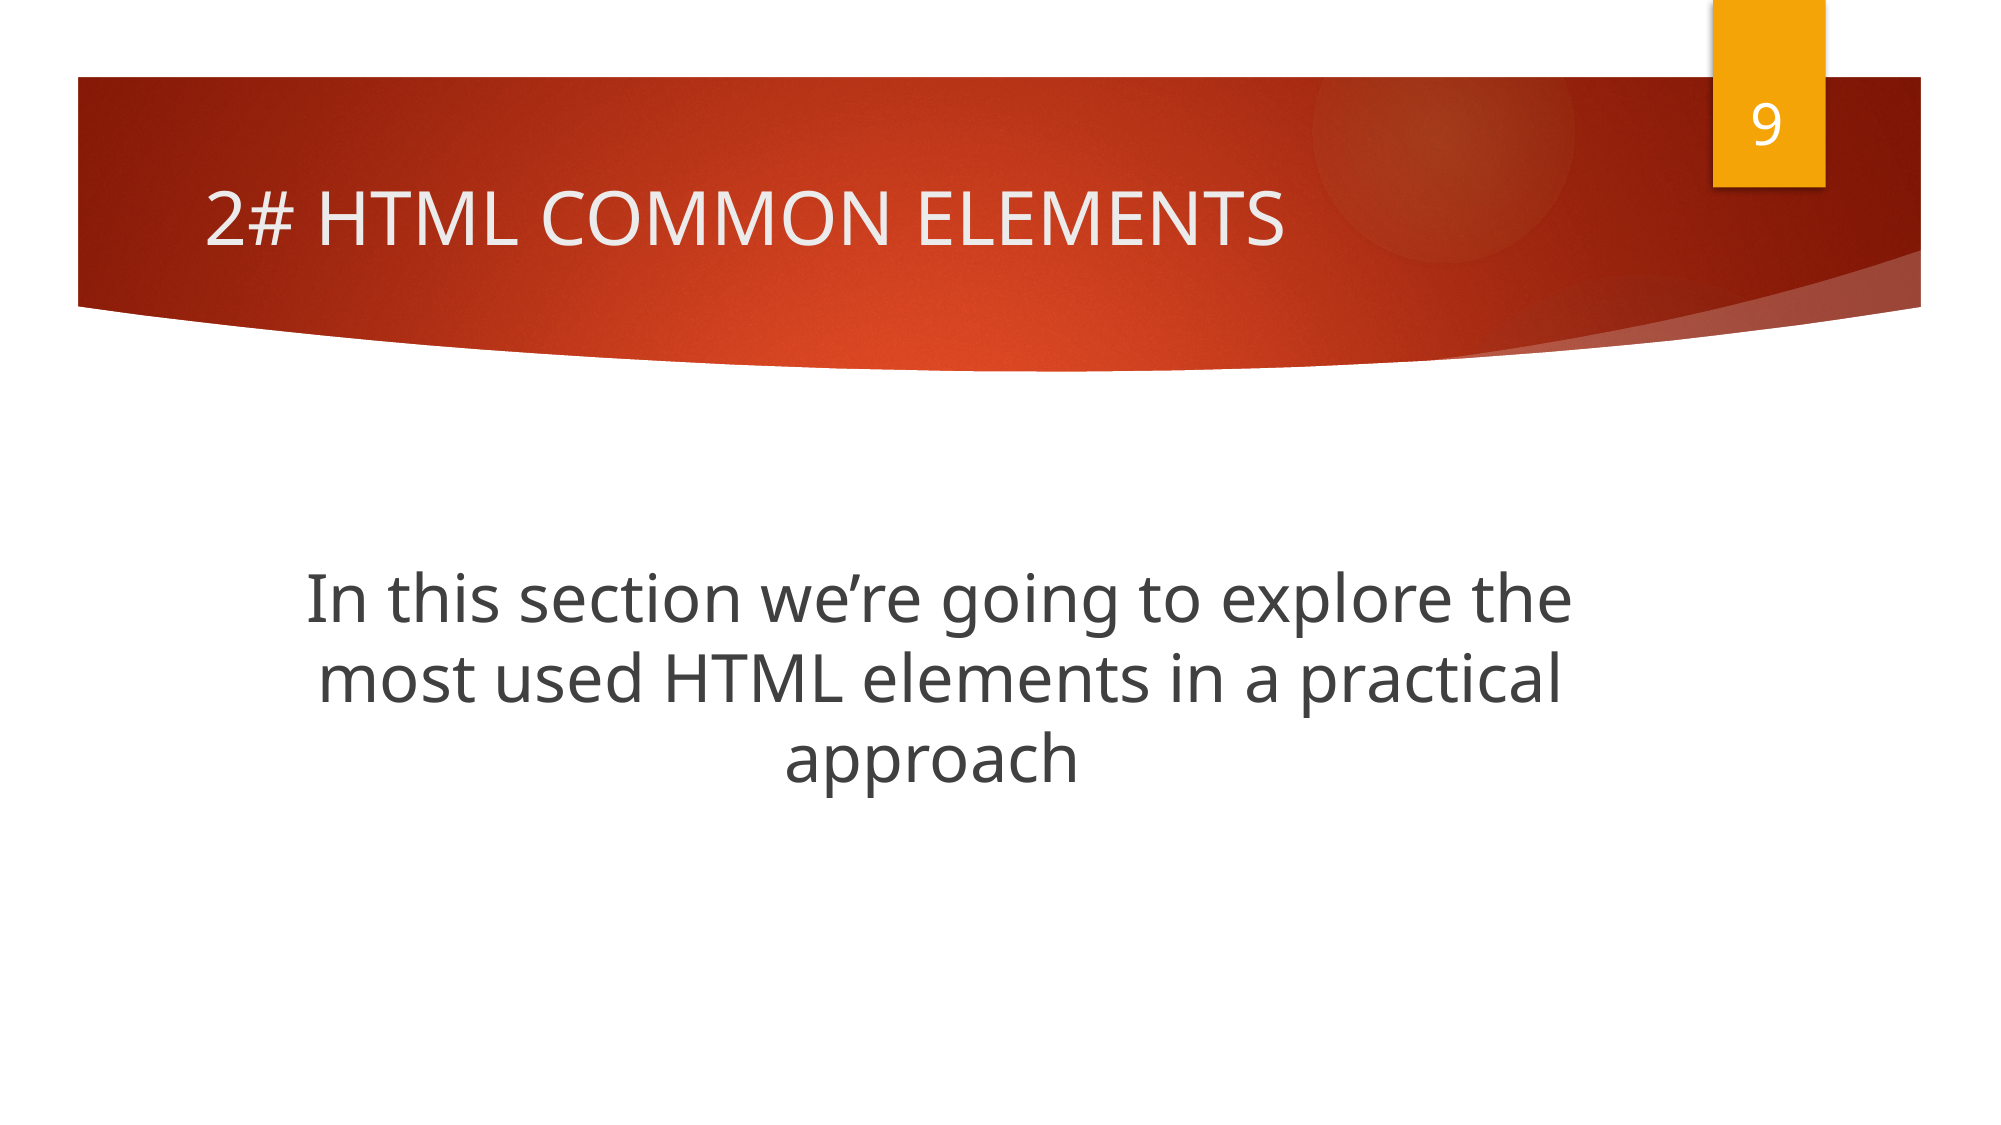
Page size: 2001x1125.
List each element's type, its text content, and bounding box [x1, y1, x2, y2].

list In this section we’re going to explore the most used HTML elements in a practical approach [255, 548, 1627, 827]
slide_number 9 [1698, 48, 1836, 175]
title 2# HTML COMMON ELEMENTS [189, 155, 1627, 275]
